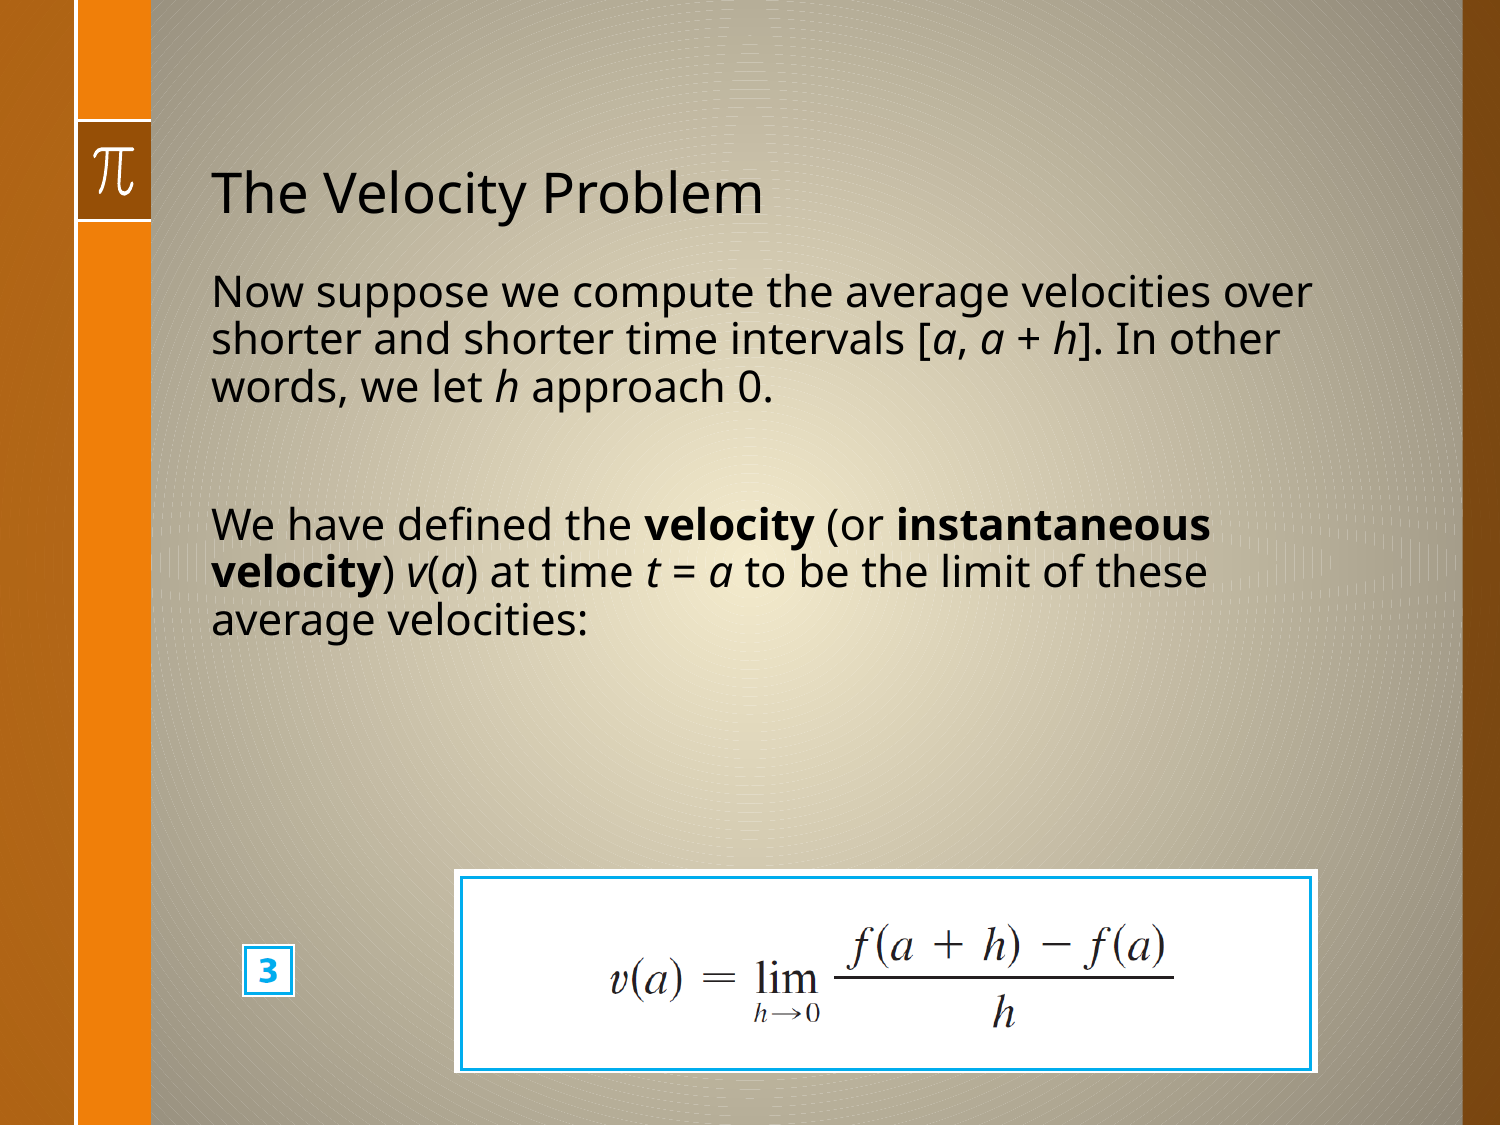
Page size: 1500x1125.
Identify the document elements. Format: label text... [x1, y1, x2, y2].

title The Velocity Problem [196, 29, 1400, 233]
picture [454, 869, 1318, 1073]
picture [242, 944, 295, 997]
list Now suppose we compute the average velocities over shorter and shorter time intervals [a, a + h]. In other words, we let h approach 0. We have defined the velocity (or instantaneous velocity) v(a) at time t = a to be the limit of these average velocities: [196, 262, 1400, 1013]
